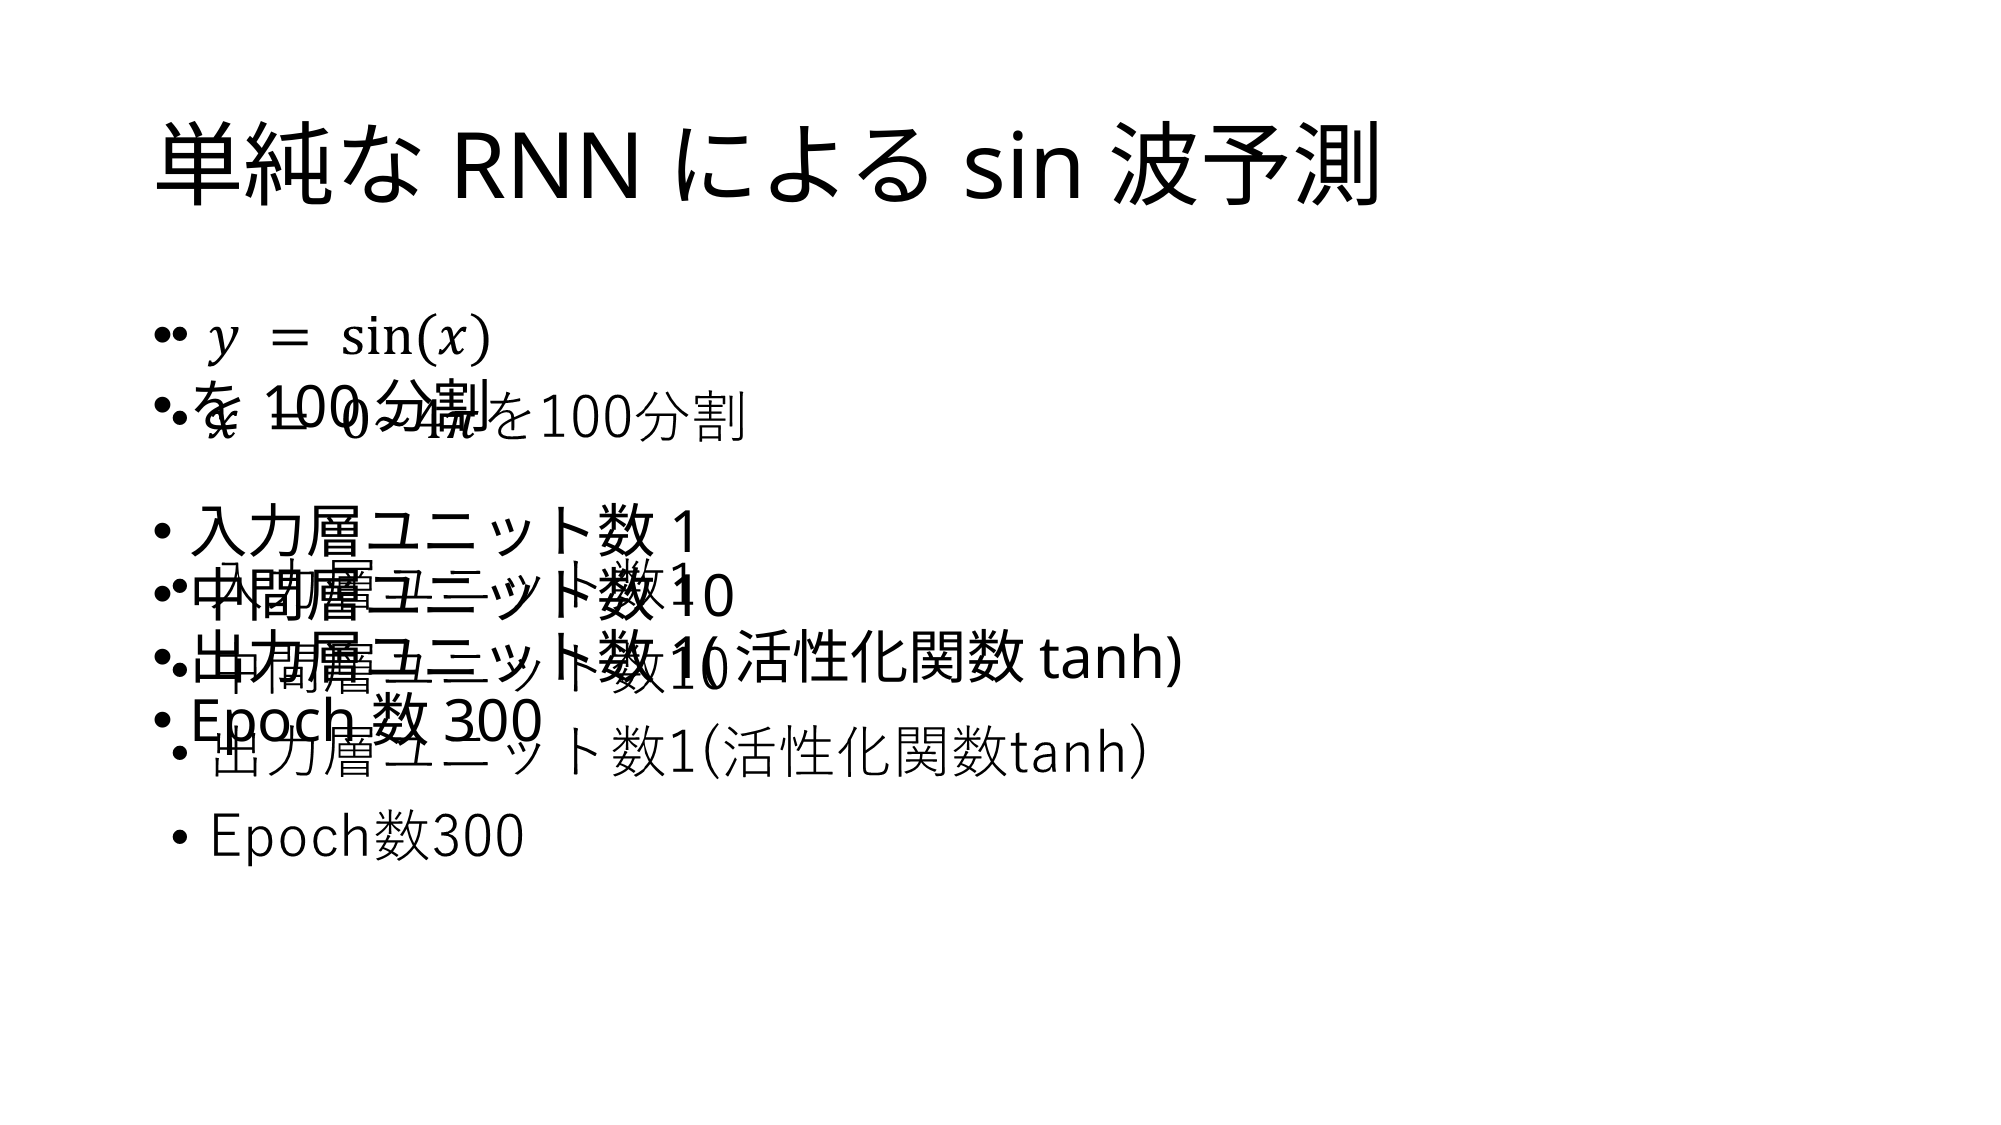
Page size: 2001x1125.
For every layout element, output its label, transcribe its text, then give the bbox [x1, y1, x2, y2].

text_box 単純なRNNによるsin波予測 [137, 59, 1863, 278]
text_box [137, 299, 1863, 1014]
